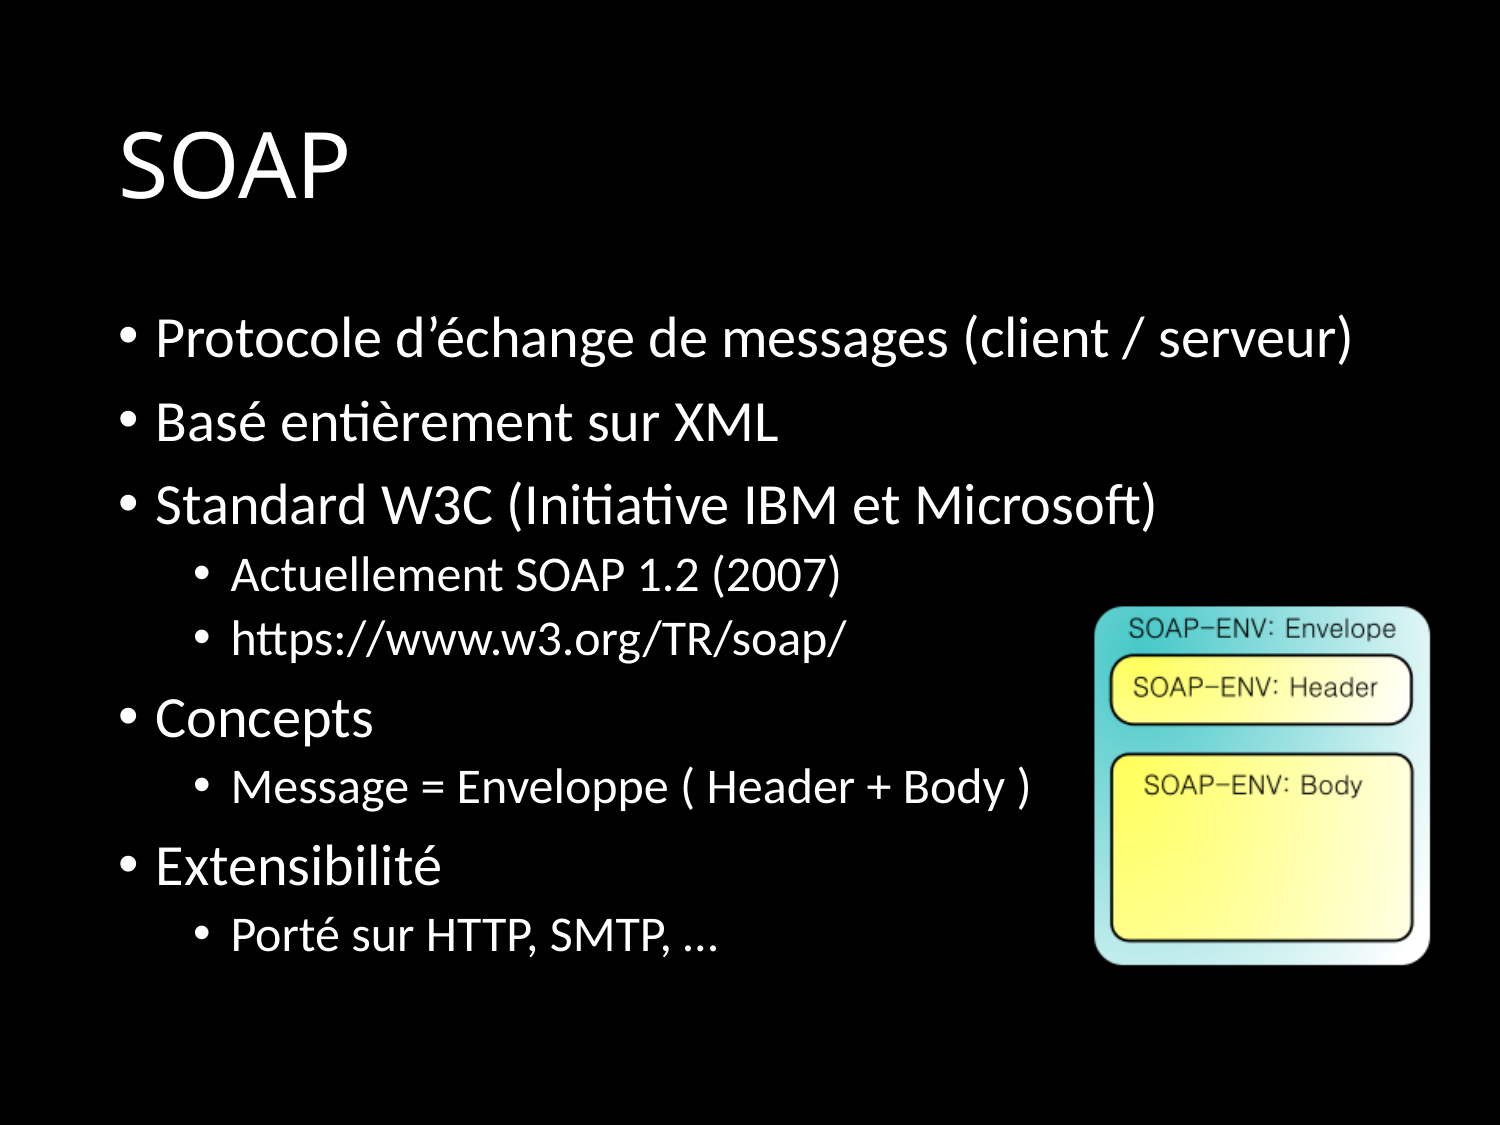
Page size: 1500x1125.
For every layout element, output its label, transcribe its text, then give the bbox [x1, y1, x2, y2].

picture [1090, 601, 1435, 970]
list Protocole d’échange de messages (client / serveur) Basé entièrement sur XML Standard W3C (Initiative IBM et Microsoft) Actuellement SOAP 1.2 (2007) https://www.w3.org/TR/soap/ Concepts Message = Enveloppe ( Header + Body ) Extensibilité Porté sur HTTP, SMTP, … [103, 299, 1397, 1014]
title SOAP [103, 59, 1397, 278]
